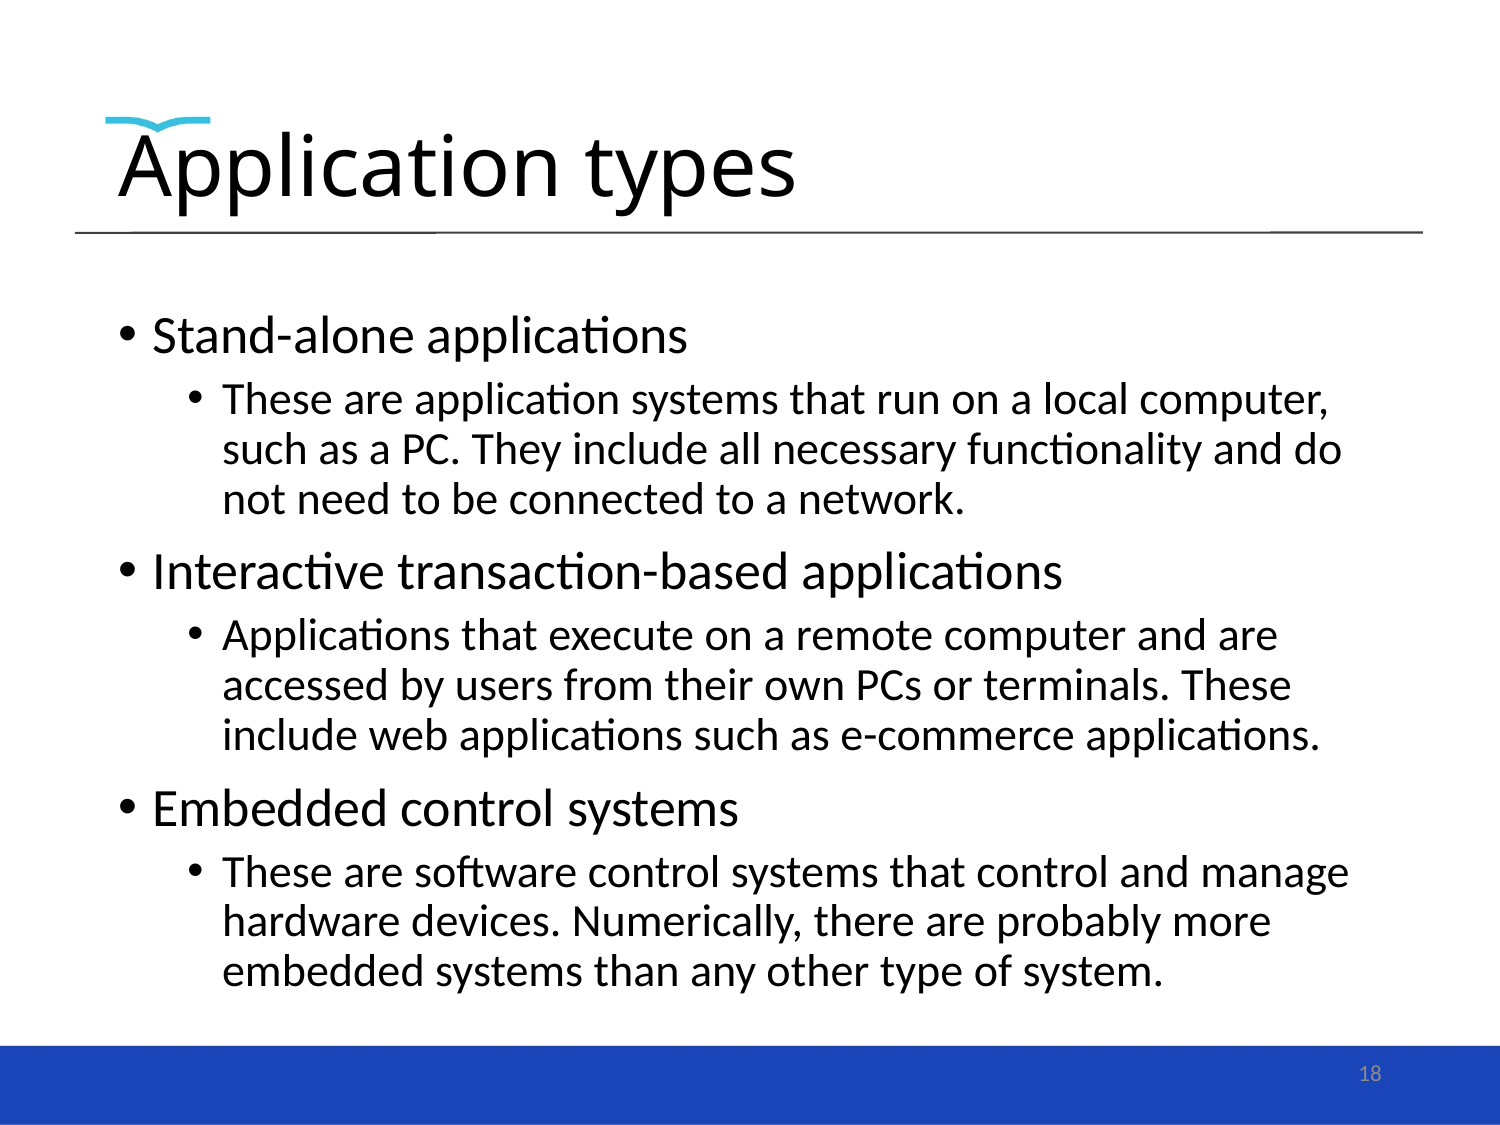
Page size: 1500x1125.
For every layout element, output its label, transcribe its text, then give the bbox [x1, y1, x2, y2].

picture [0, 0, 1500, 1125]
list Stand-alone applications These are application systems that run on a local computer, such as a PC. They include all necessary functionality and do not need to be connected to a network. Interactive transaction-based applications Applications that execute on a remote computer and are accessed by users from their own PCs or terminals. These include web applications such as e-commerce applications. Embedded control systems These are software control systems that control and manage hardware devices. Numerically, there are probably more embedded systems than any other type of system. [103, 299, 1397, 1014]
slide_number 18 [1059, 1042, 1397, 1103]
title Application types [103, 59, 1397, 278]
